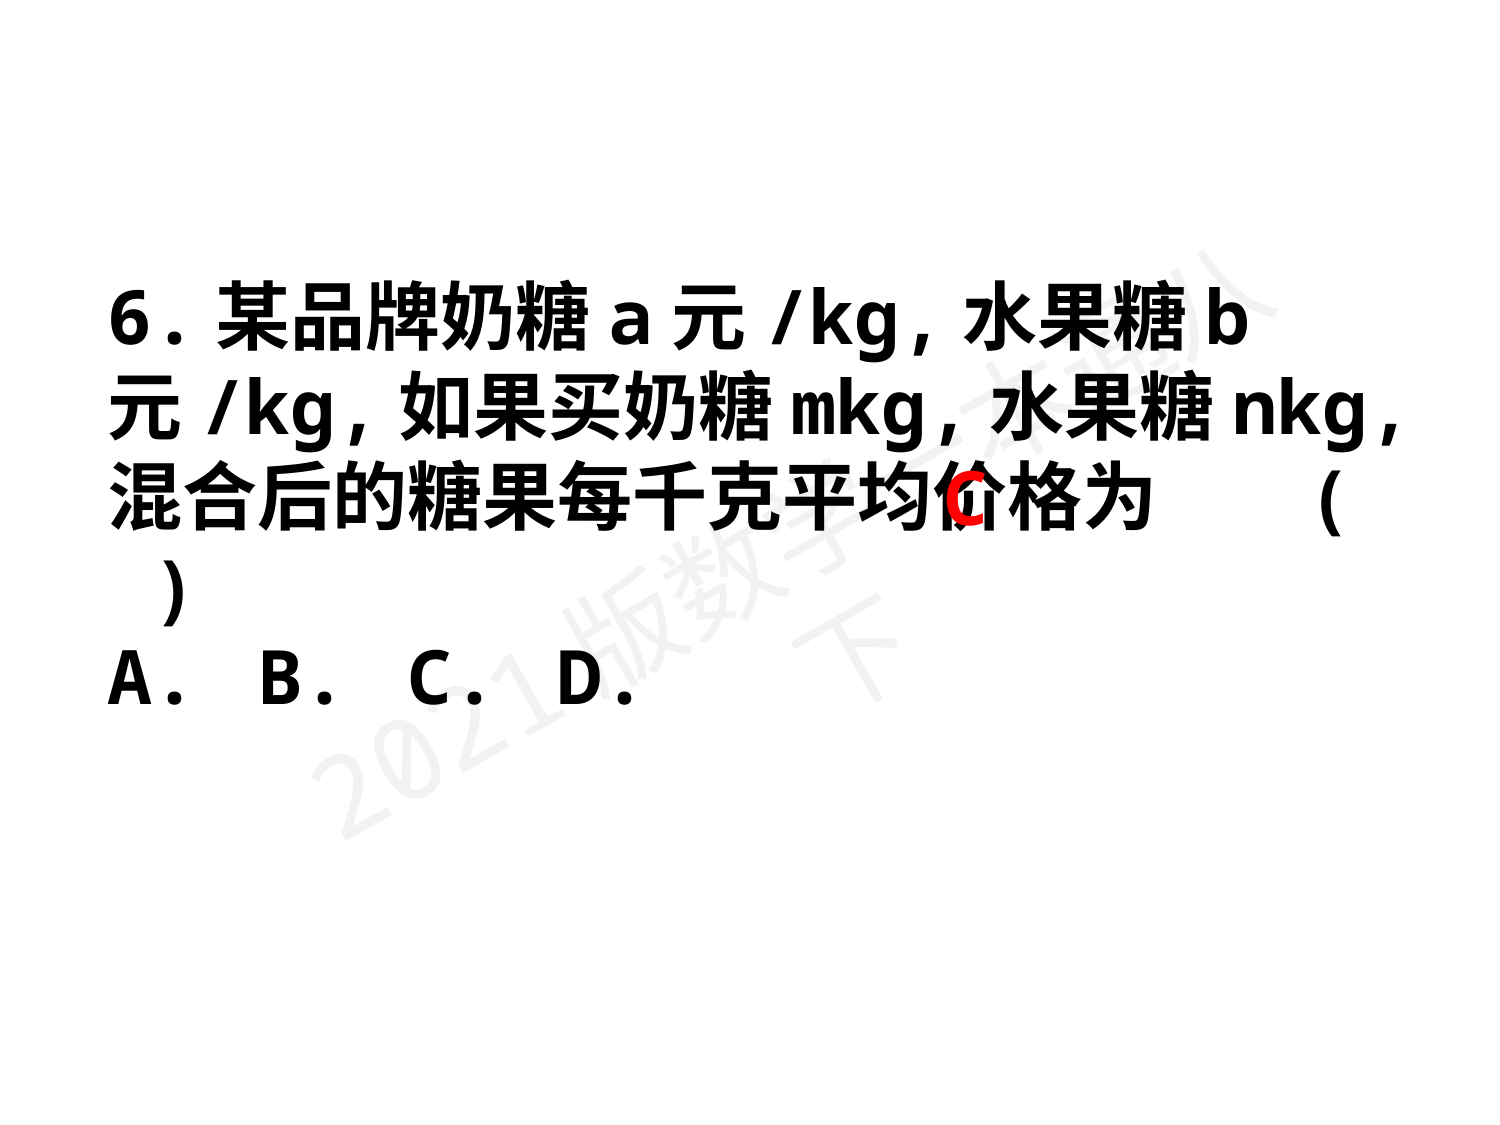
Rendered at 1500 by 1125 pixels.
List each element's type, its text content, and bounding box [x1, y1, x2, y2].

text_box C [929, 442, 1076, 548]
